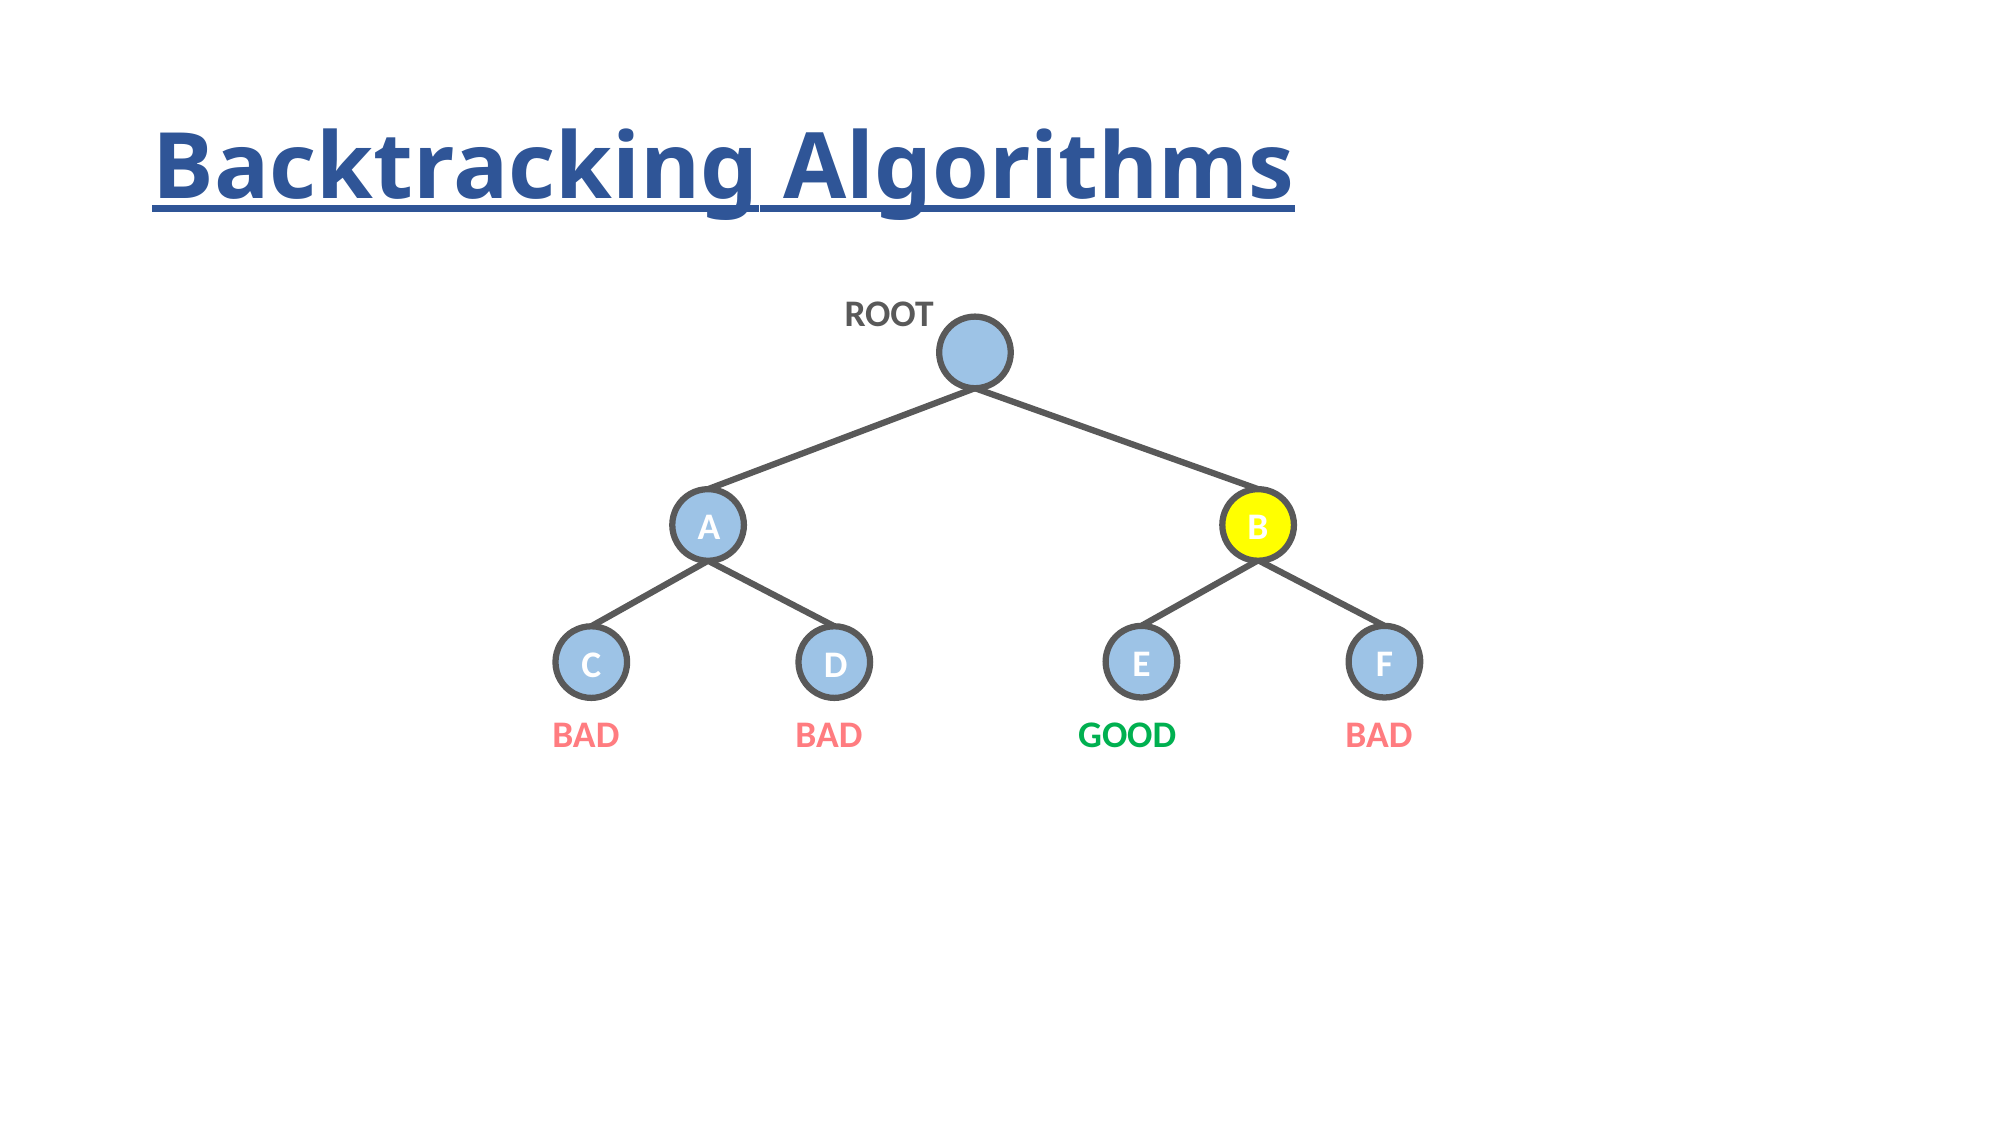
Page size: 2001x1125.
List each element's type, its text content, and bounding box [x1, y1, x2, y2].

text_box B [1221, 488, 1295, 560]
text_box F [1347, 624, 1422, 699]
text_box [591, 560, 708, 627]
text_box [938, 315, 1012, 388]
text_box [1141, 560, 1258, 626]
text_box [974, 388, 1259, 490]
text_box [708, 560, 835, 627]
text_box GOOD [1063, 702, 1192, 763]
text_box C [554, 625, 629, 699]
text_box D [797, 625, 872, 699]
text_box BAD [537, 702, 635, 763]
text_box E [1104, 624, 1179, 699]
text_box BAD [1330, 702, 1428, 763]
text_box ROOT [829, 281, 949, 341]
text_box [1258, 560, 1385, 626]
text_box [708, 388, 974, 490]
text_box A [671, 488, 745, 560]
text_box BAD [780, 702, 878, 763]
title Backtracking Algorithms [137, 59, 1863, 278]
